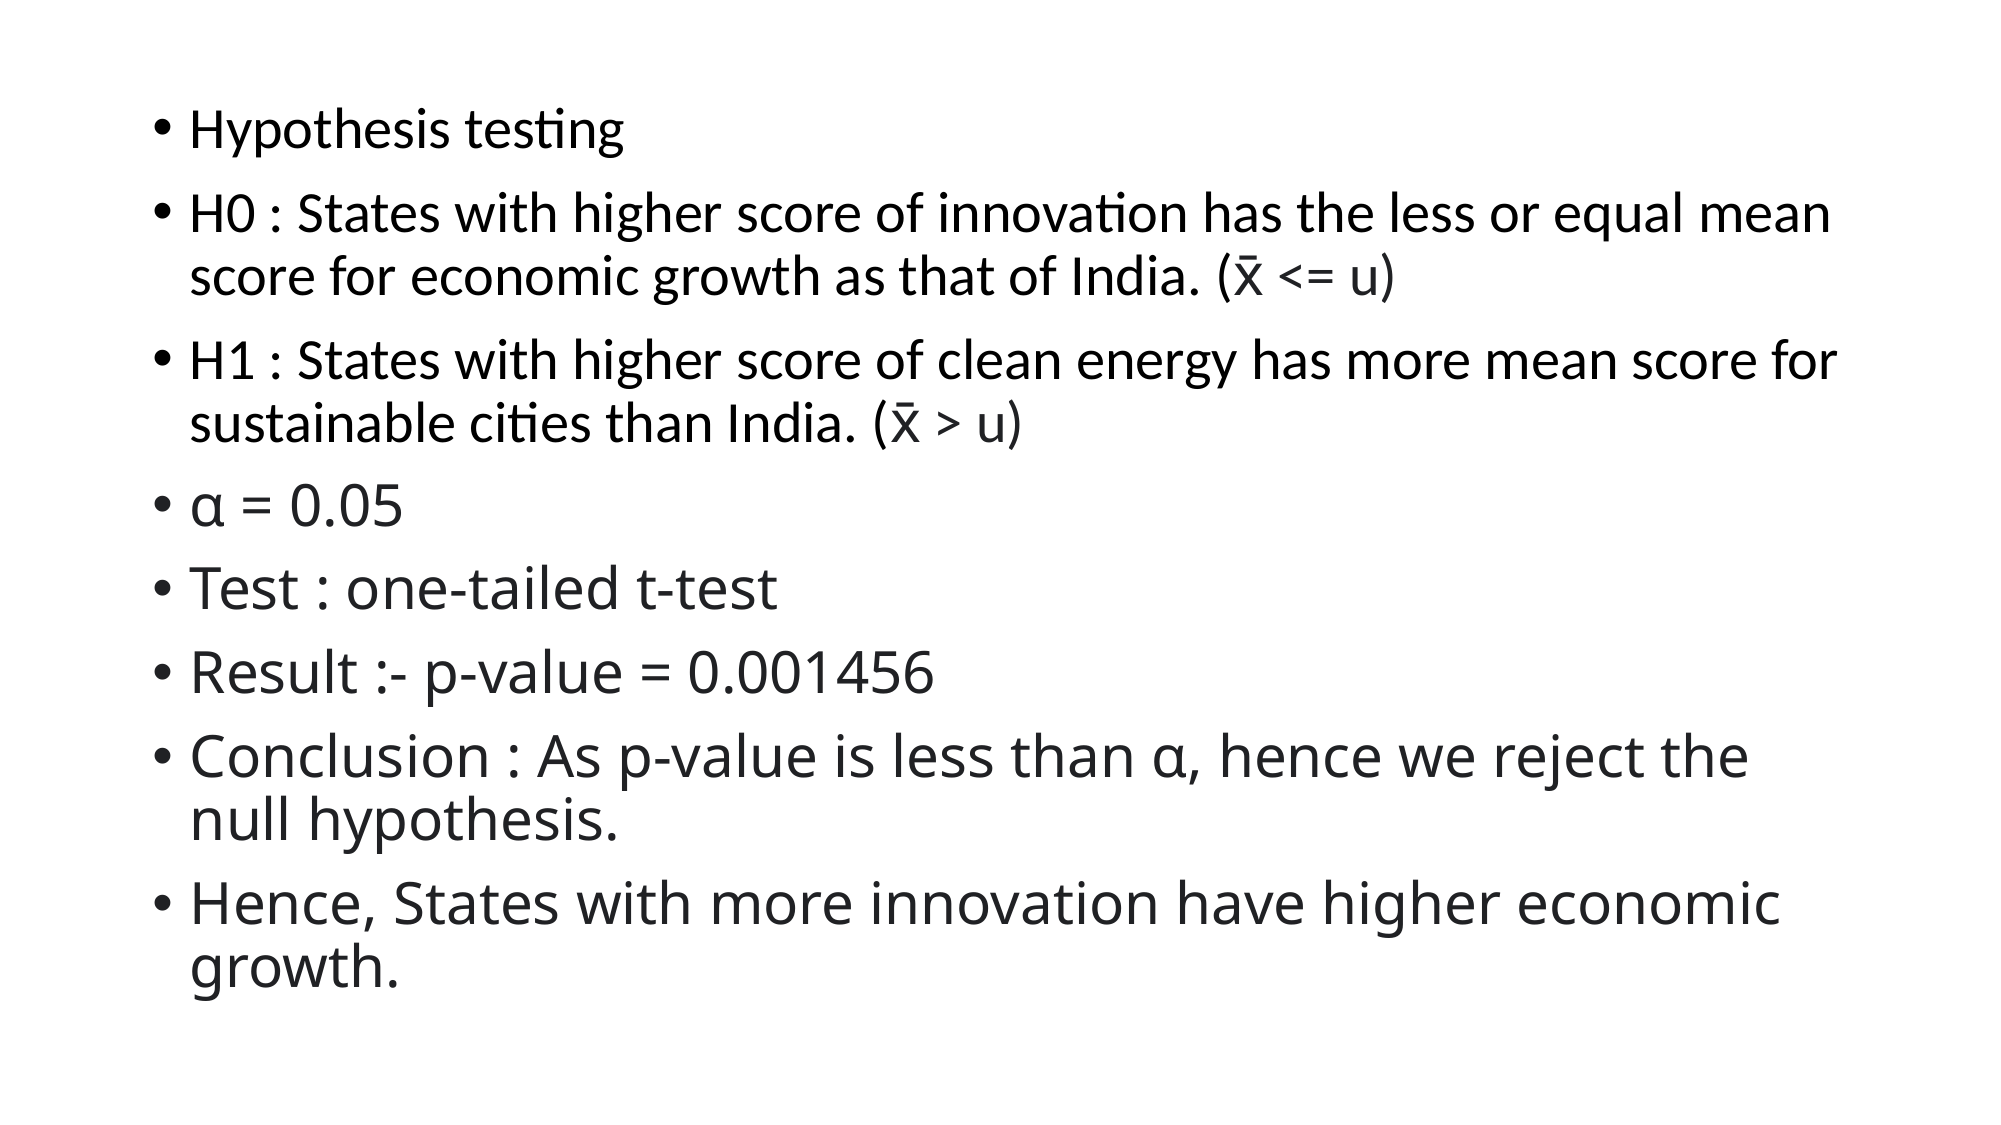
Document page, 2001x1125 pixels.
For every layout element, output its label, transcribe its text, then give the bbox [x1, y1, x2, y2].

list Hypothesis testing H0 : States with higher score of innovation has the less or equal mean score for economic growth as that of India. (x̄ <= u) H1 : States with higher score of clean energy has more mean score for sustainable cities than India. (x̄ > u) α = 0.05 Test : one-tailed t-test Result :- p-value = 0.001456 Conclusion : As p-value is less than α, hence we reject the null hypothesis. Hence, States with more innovation have higher economic growth. [137, 91, 1863, 1014]
